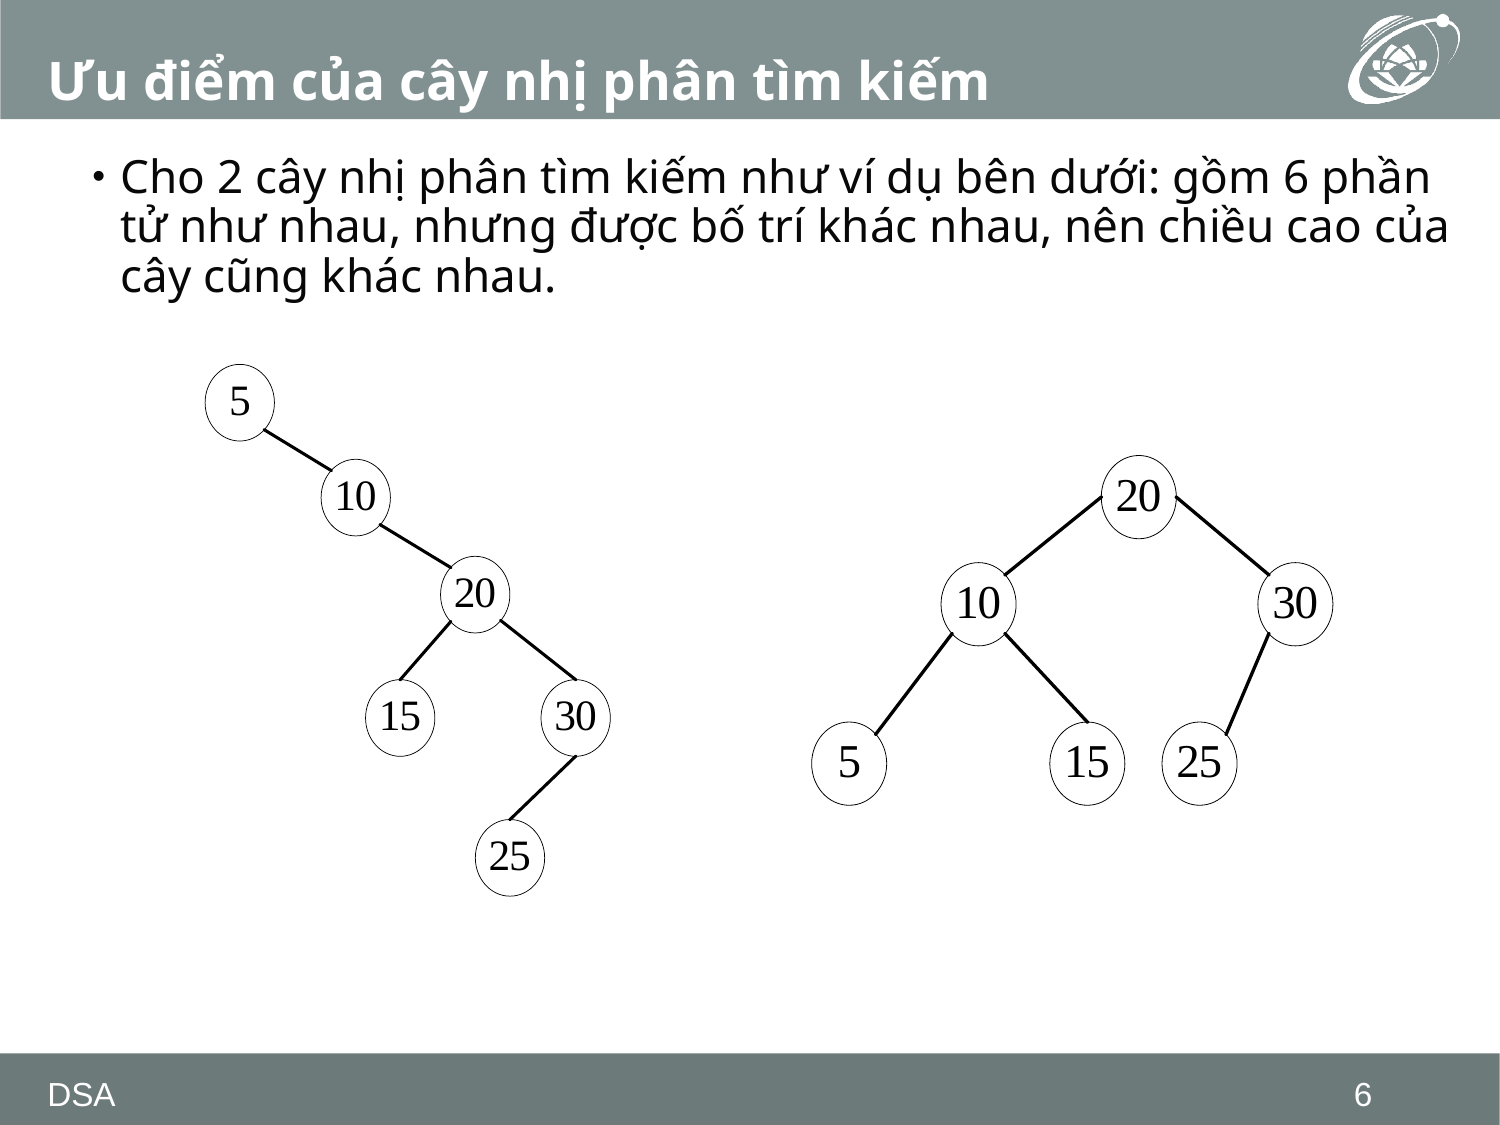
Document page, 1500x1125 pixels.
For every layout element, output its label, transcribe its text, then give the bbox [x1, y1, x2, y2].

picture [806, 449, 1344, 813]
footer DSA [32, 1073, 1075, 1113]
list Cho 2 cây nhị phân tìm kiếm như ví dụ bên dưới: gồm 6 phần tử như nhau, nhưng được bố trí khác nhau, nên chiều cao của cây cũng khác nhau. [32, 146, 1468, 1054]
slide_number 6 [1270, 1073, 1388, 1113]
picture [199, 359, 619, 904]
title Ưu điểm của cây nhị phân tìm kiếm [32, 0, 1468, 120]
